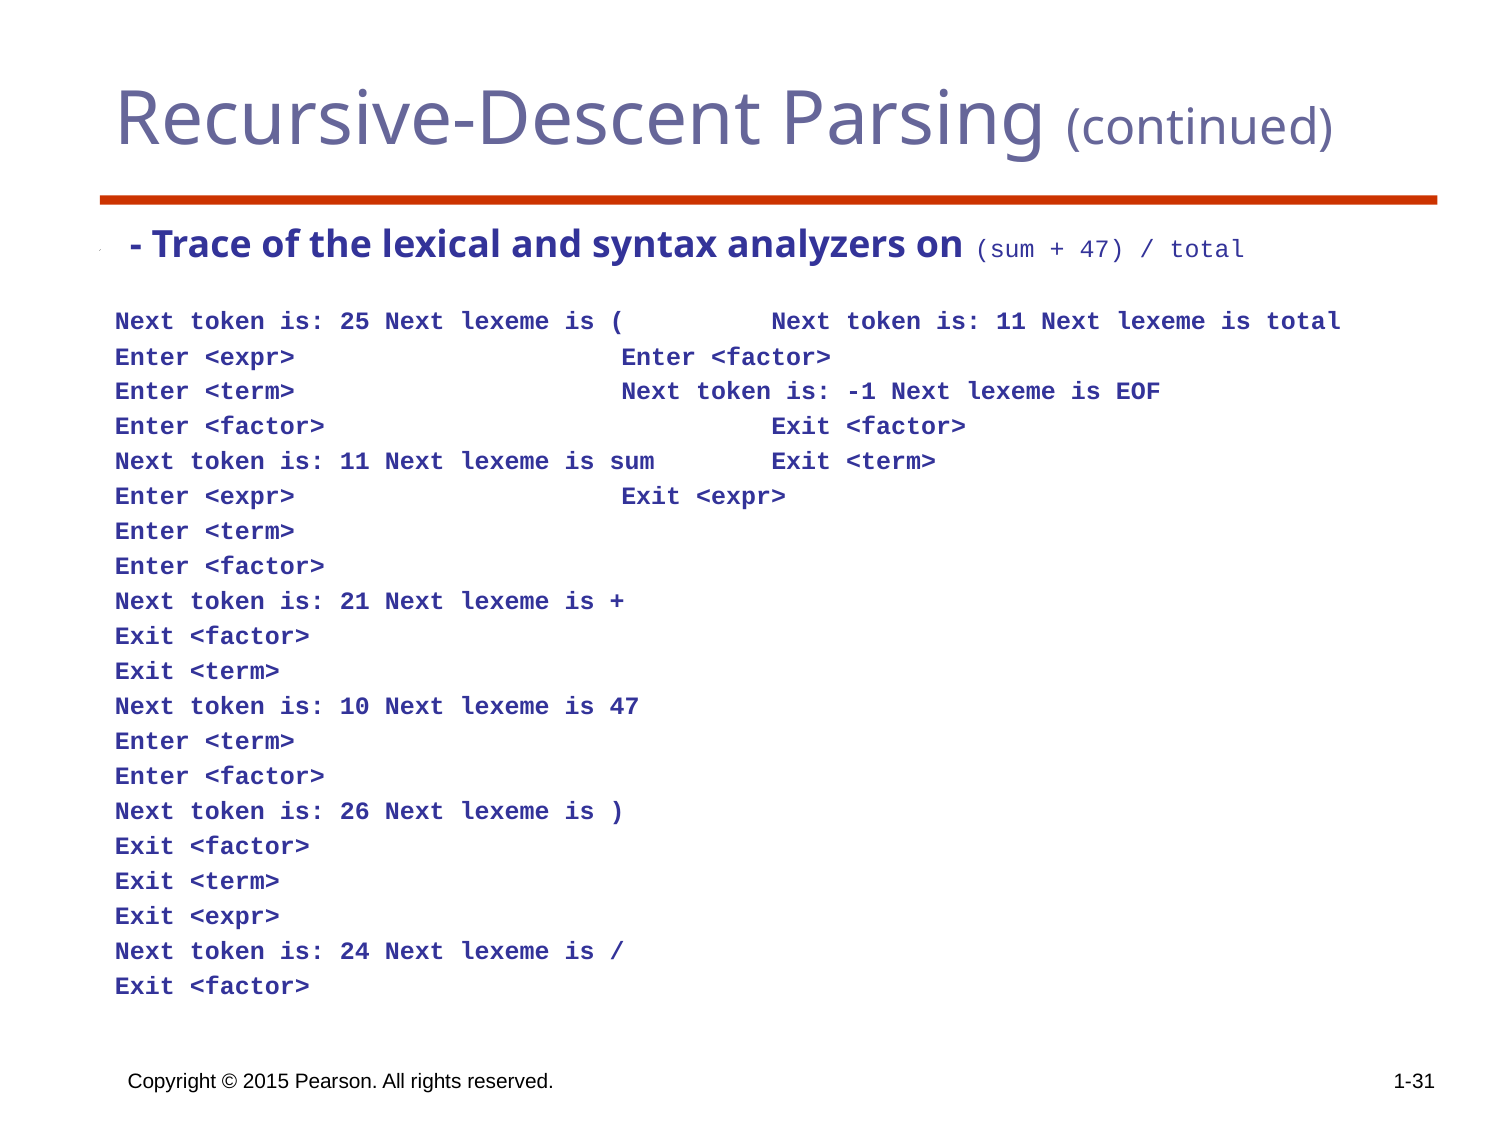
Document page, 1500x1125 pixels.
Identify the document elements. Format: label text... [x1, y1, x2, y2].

slide_number 1-31 [1137, 1024, 1451, 1101]
title Recursive-Descent Parsing (continued) [99, 62, 1438, 212]
list - Trace of the lexical and syntax analyzers on (sum + 47) / total Next token is: 25 Next lexeme is ( Next token is: 11 Next lexeme is total Enter <expr> Enter <factor> Enter <term> Next token is: -1 Next lexeme is EOF Enter <factor> Exit <factor> Next token is: 11 Next lexeme is sum Exit <term> Enter <expr> Exit <expr> Enter <term> Enter <factor> Next token is: 21 Next lexeme is + Exit <factor> Exit <term> Next token is: 10 Next lexeme is 47 Enter <term> Enter <factor> Next token is: 26 Next lexeme is ) Exit <factor> Exit <term> Exit <expr> Next token is: 24 Next lexeme is / Exit <factor> [99, 212, 1438, 1025]
footer Copyright © 2015 Pearson. All rights reserved. [112, 1025, 801, 1101]
